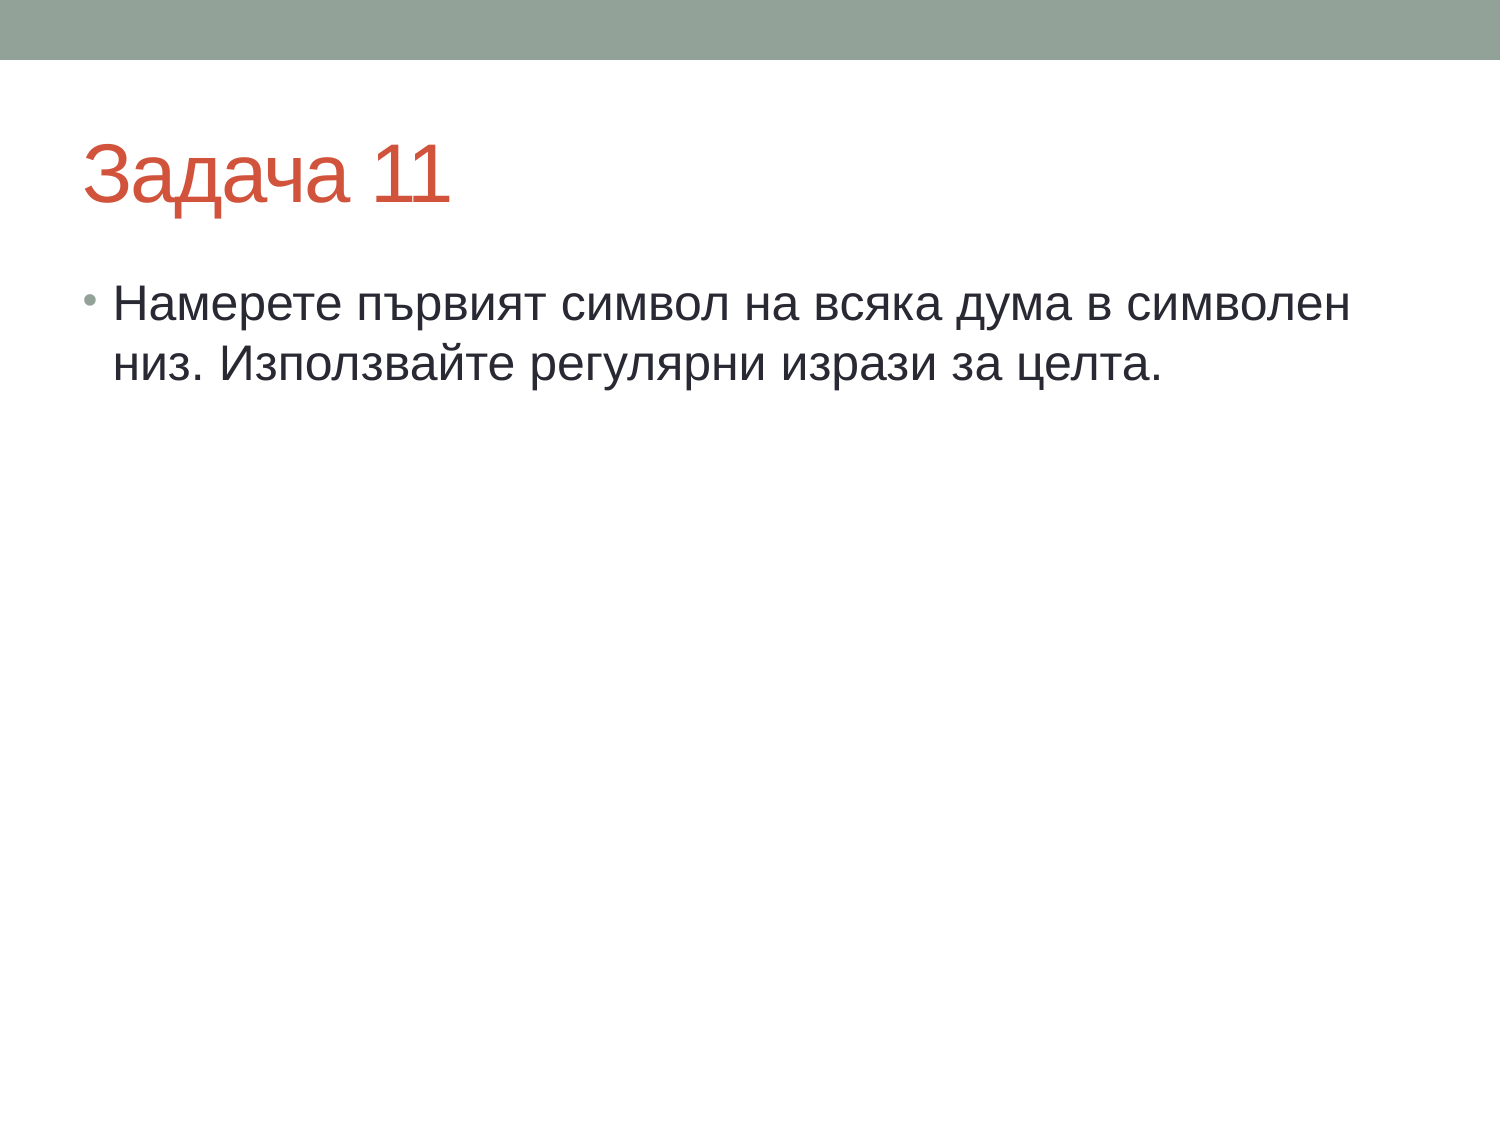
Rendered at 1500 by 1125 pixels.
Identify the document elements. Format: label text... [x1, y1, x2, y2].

list Намерете първият символ на всяка дума в символен низ. Използвайте регулярни изрази за целта. [74, 261, 1426, 1063]
title Задача 11 [74, 86, 1426, 251]
